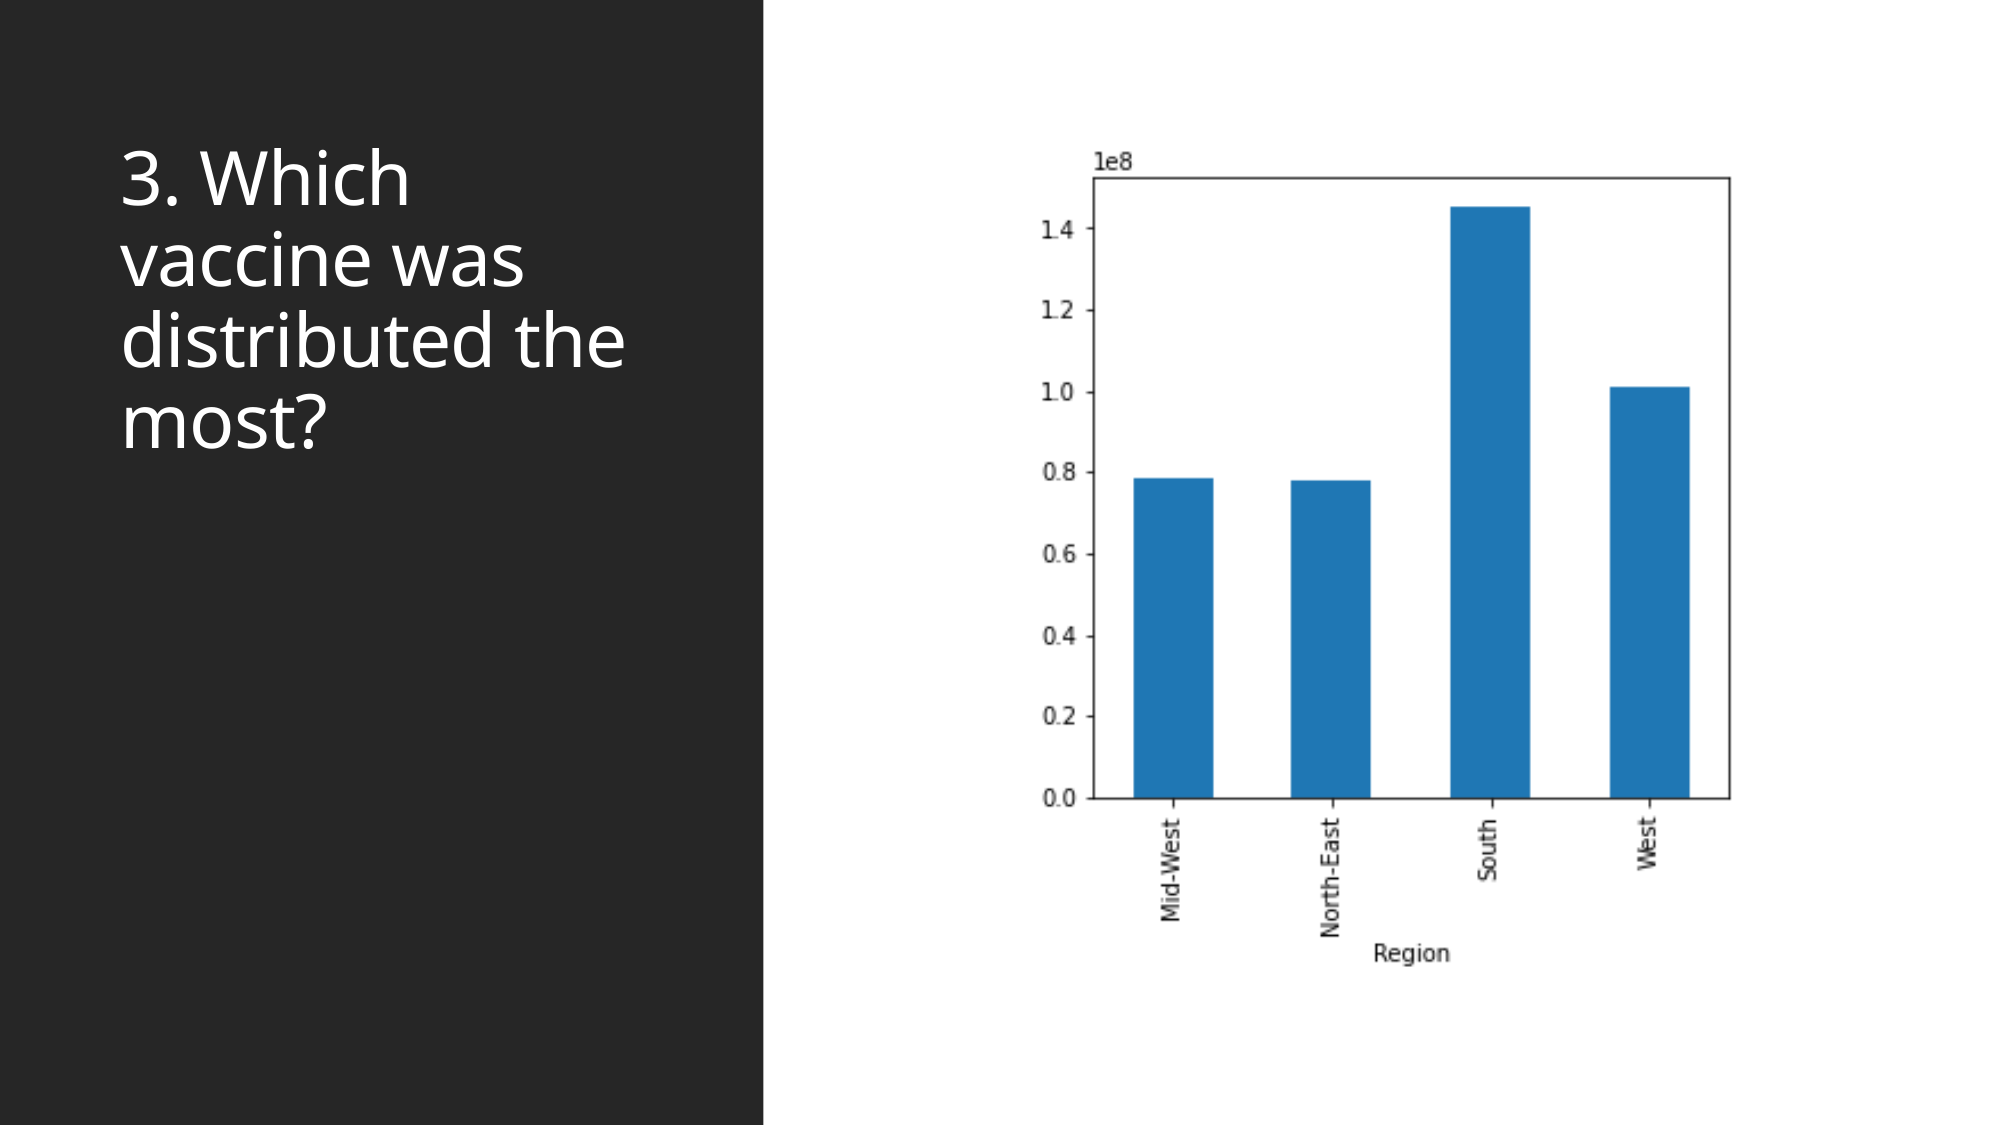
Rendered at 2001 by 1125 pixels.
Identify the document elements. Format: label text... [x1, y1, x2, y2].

title 3. Which vaccine was distributed the most? [105, 128, 683, 473]
picture [1012, 132, 1752, 1003]
